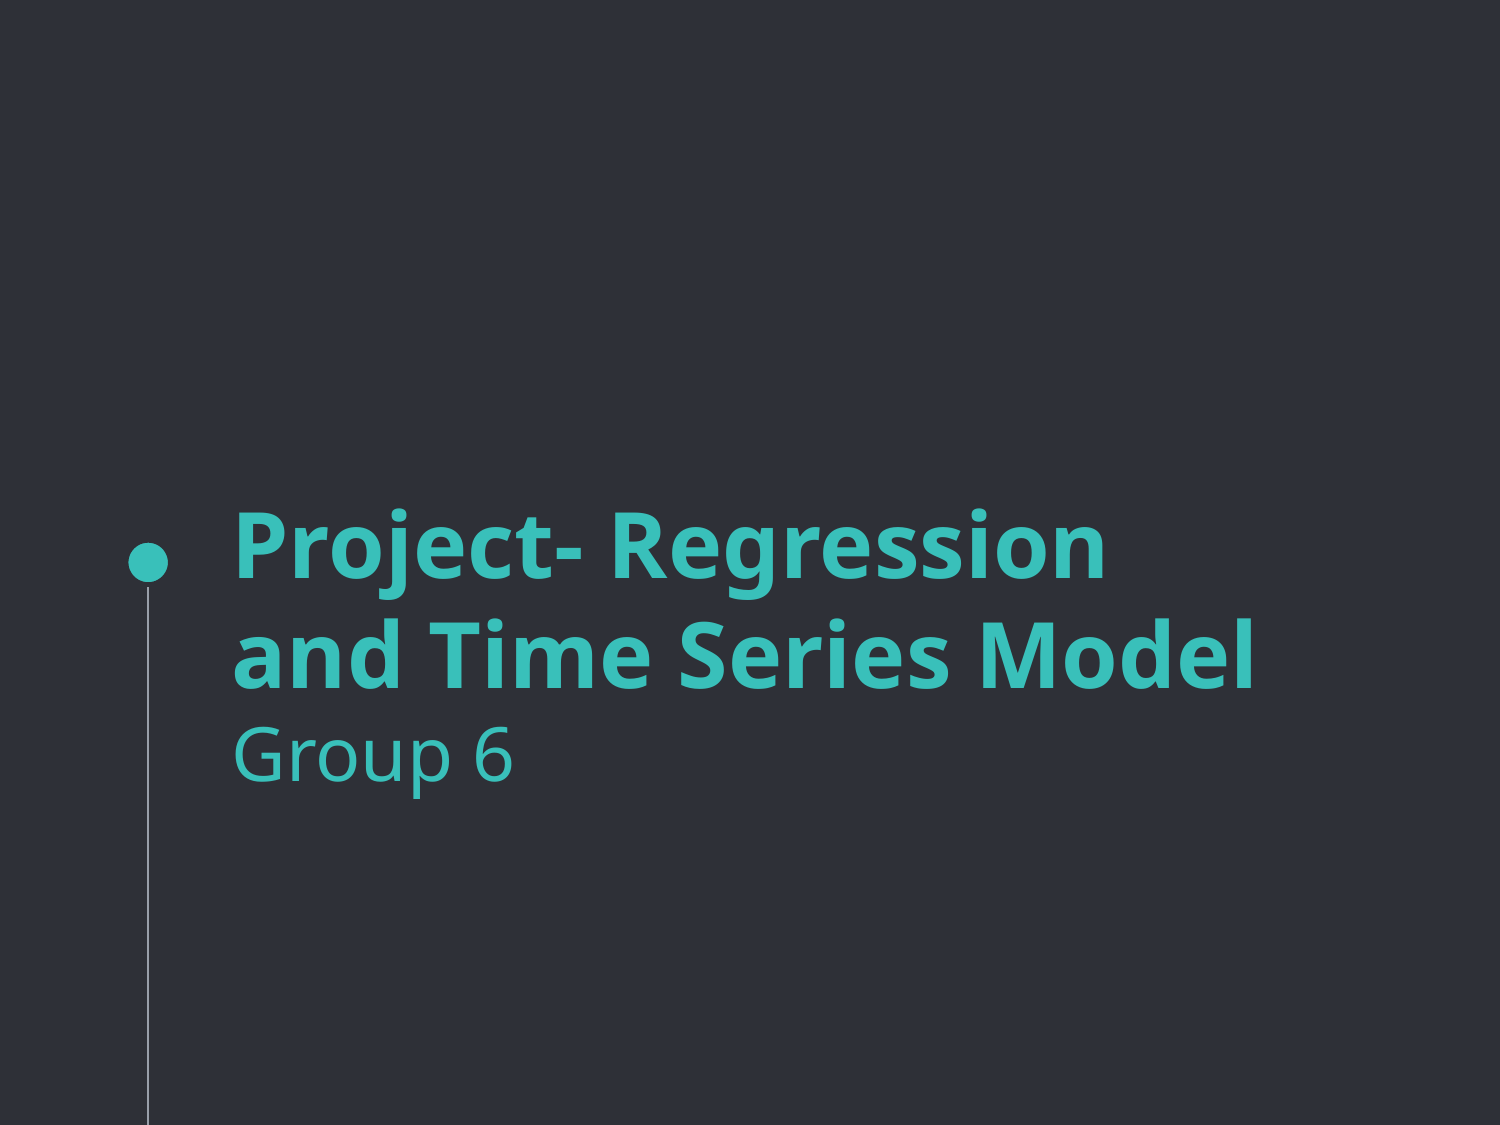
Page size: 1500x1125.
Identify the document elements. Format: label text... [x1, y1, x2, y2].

title Project- Regression and Time Series Model Group 6 [216, 471, 1313, 726]
